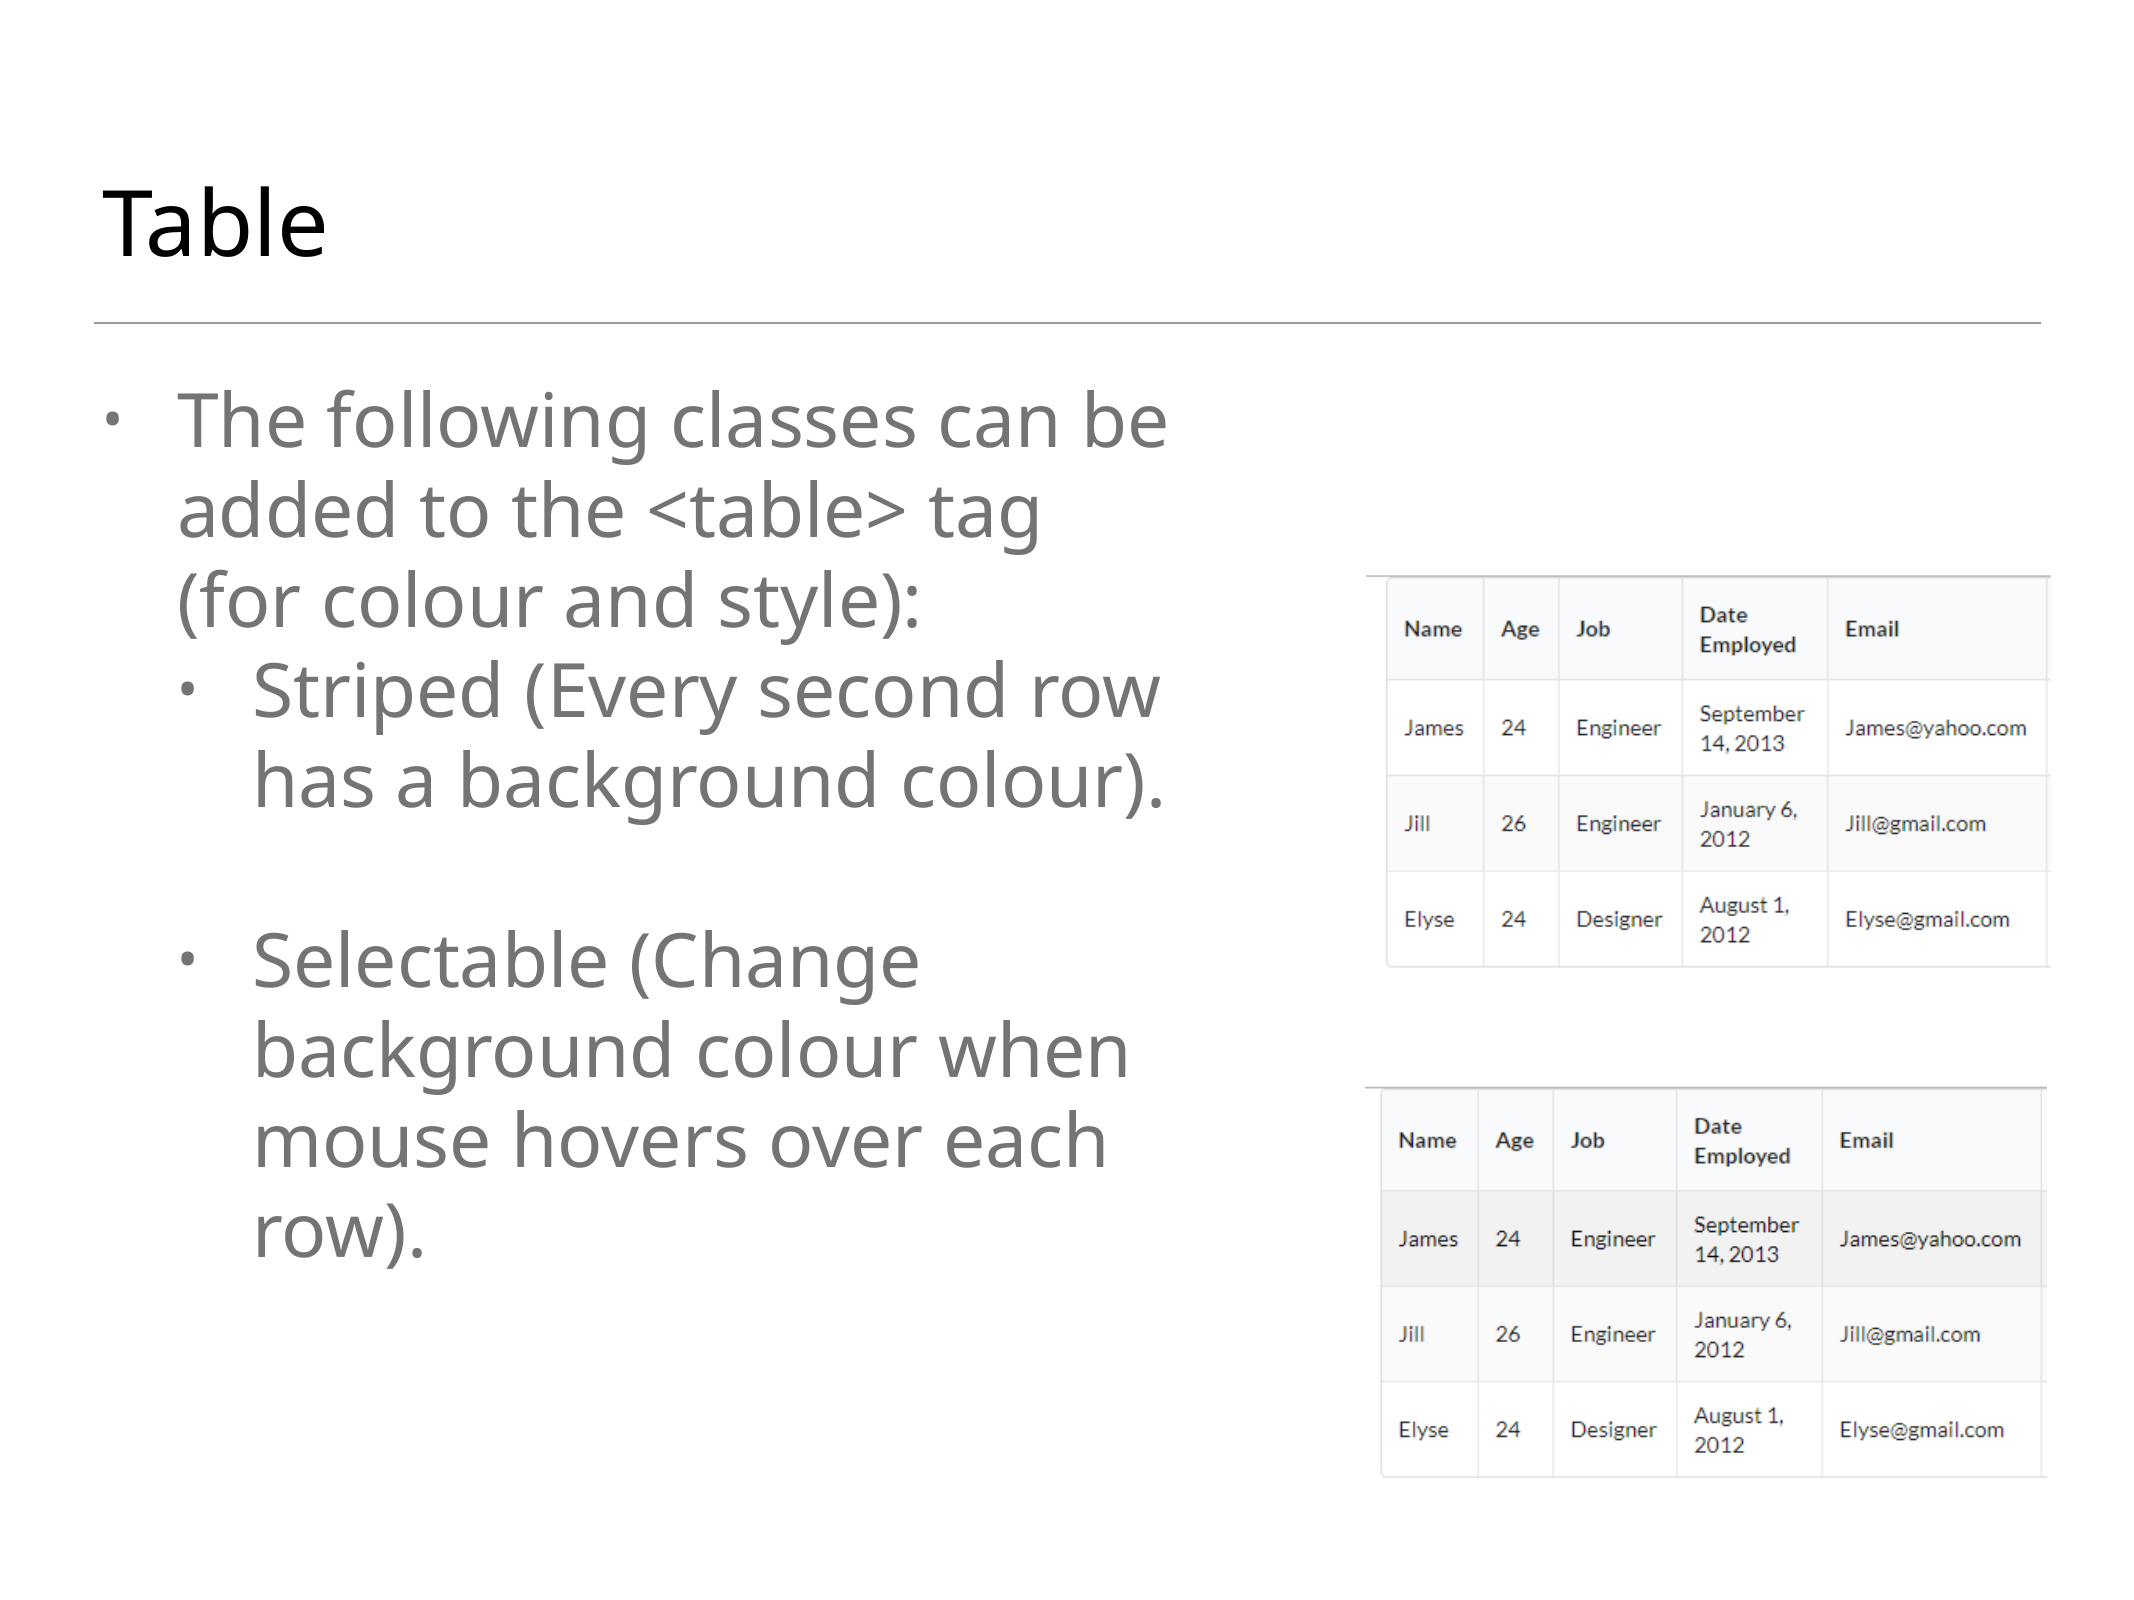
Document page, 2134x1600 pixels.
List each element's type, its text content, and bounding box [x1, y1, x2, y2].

list The following classes can be added to the <table> tag (for colour and style): Striped (Every second row has a background colour). Selectable (Change background colour when mouse hovers over each row). [93, 364, 1193, 1459]
title Table [93, 53, 2041, 284]
picture [1366, 574, 2052, 971]
picture [1364, 1083, 2047, 1490]
